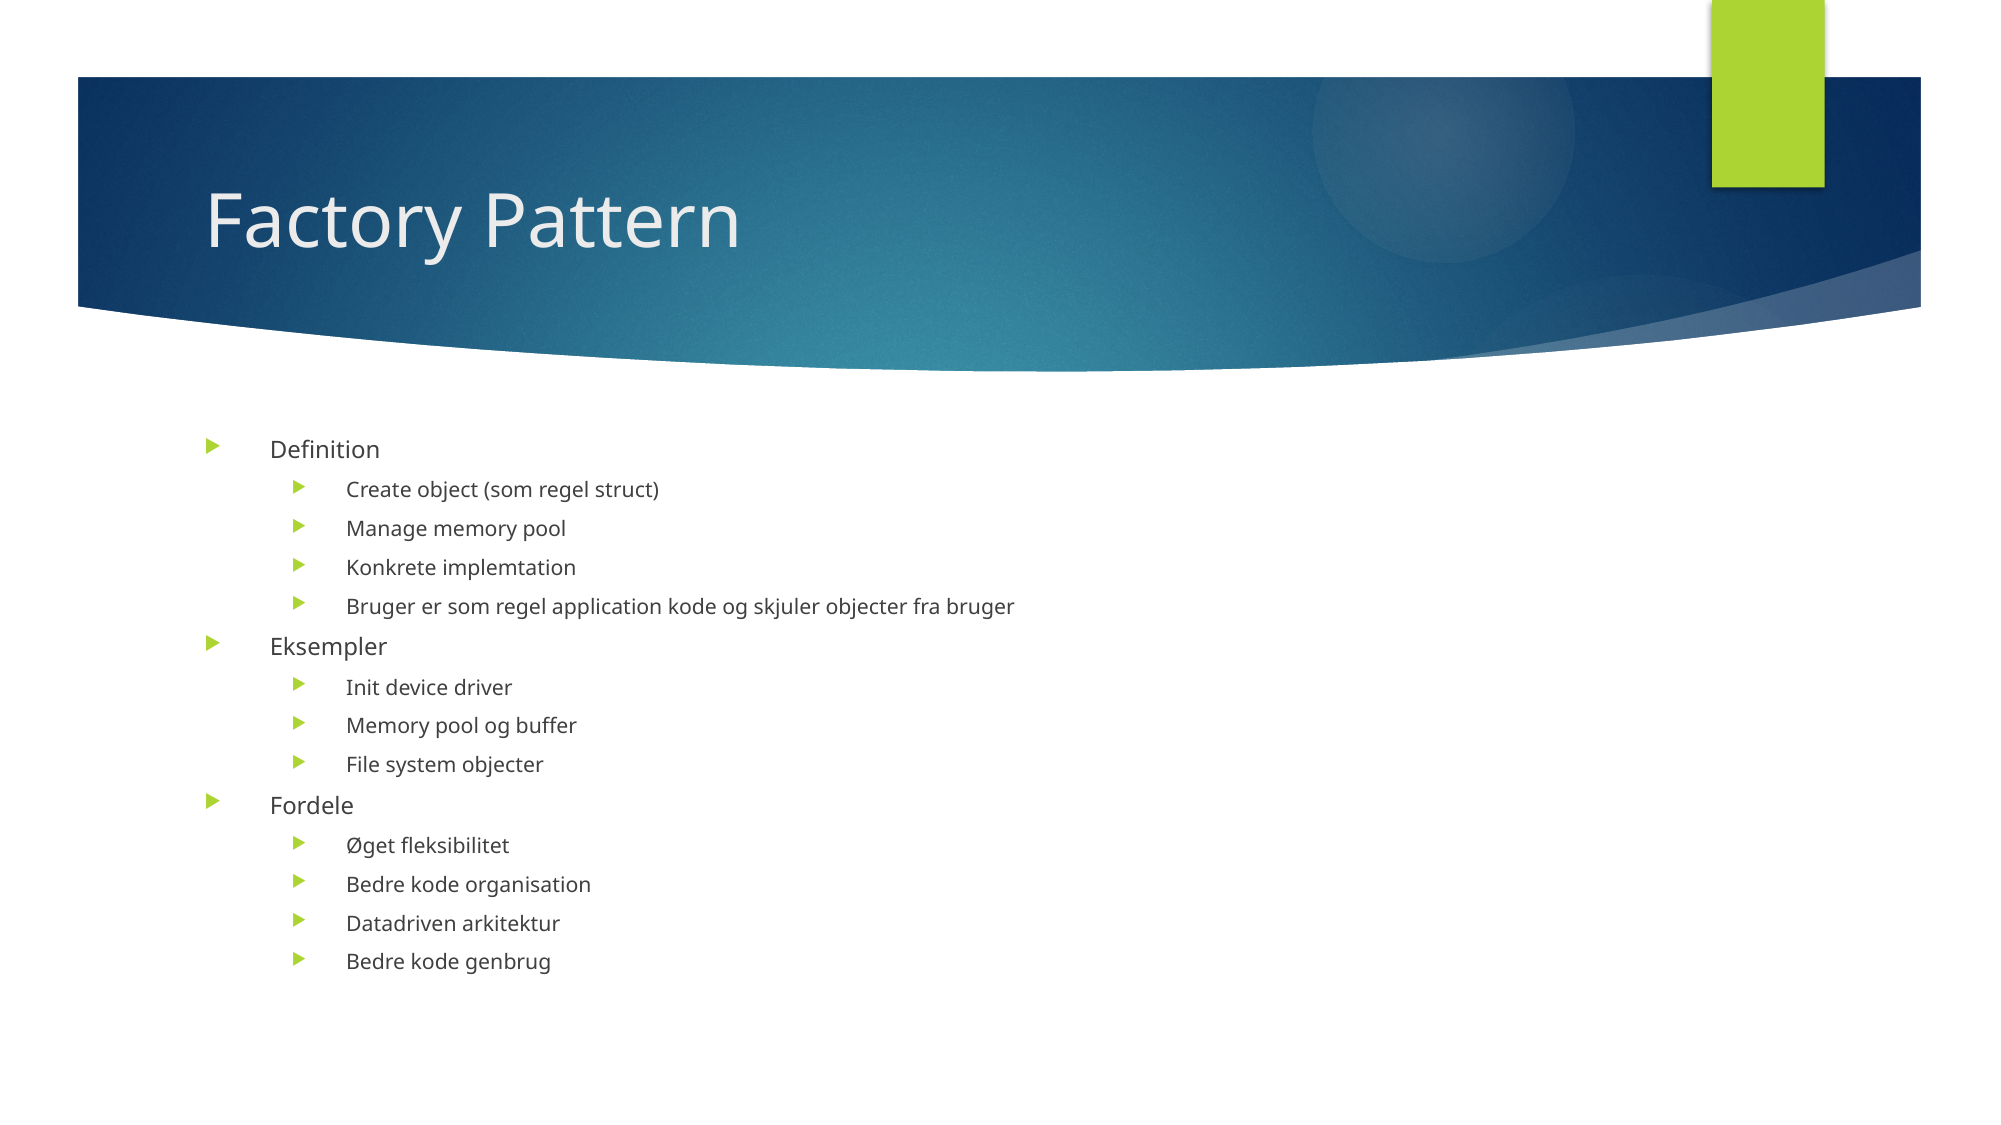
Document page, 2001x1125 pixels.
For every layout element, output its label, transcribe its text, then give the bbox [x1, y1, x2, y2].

list Definition Create object (som regel struct) Manage memory pool Konkrete implemtation Bruger er som regel application kode og skjuler objecter fra bruger Eksempler Init device driver Memory pool og buffer File system objecter Fordele Øget fleksibilitet Bedre kode organisation Datadriven arkitektur Bedre kode genbrug [189, 427, 1627, 988]
title Factory Pattern [189, 159, 1627, 276]
